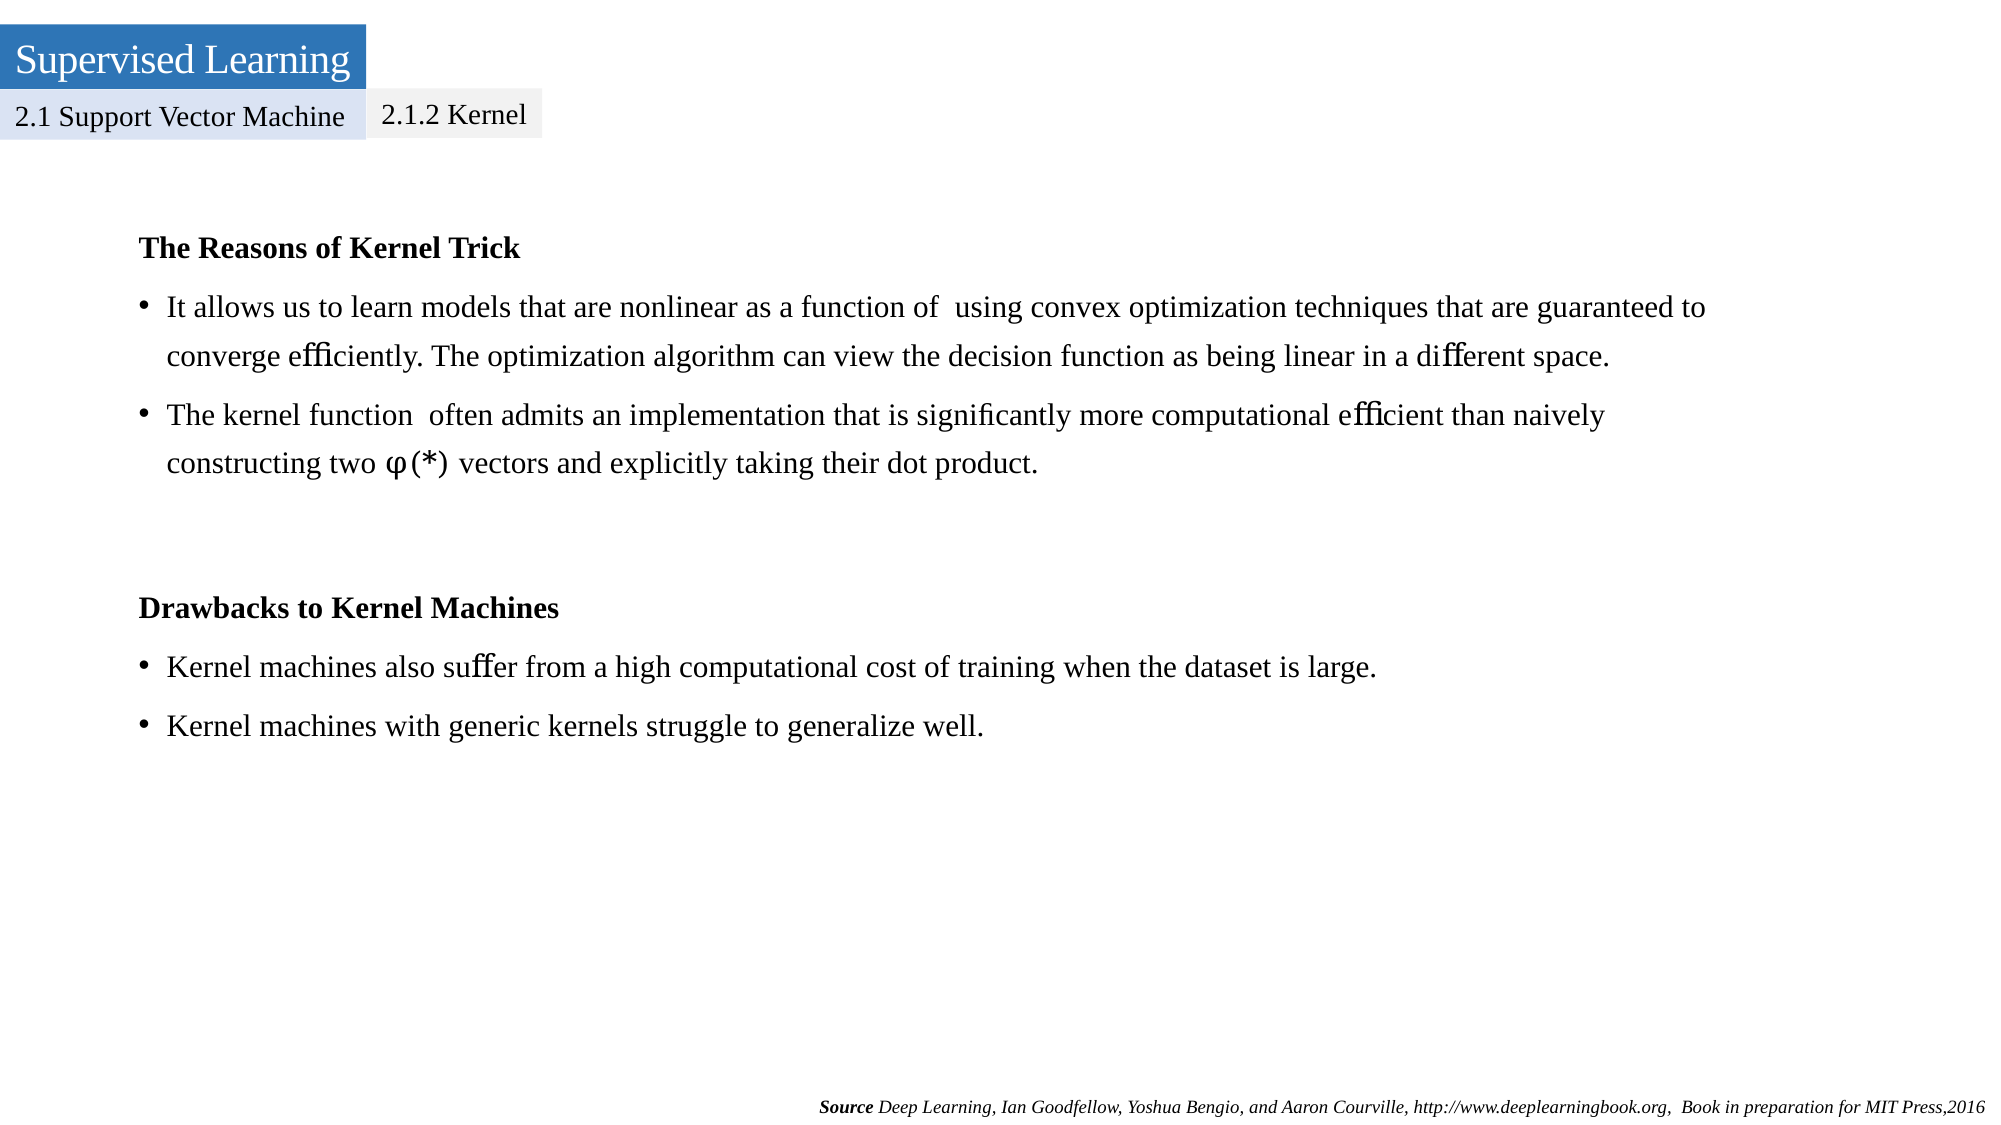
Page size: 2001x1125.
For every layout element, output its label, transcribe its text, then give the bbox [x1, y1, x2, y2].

text_box Drawbacks to Kernel Machines Kernel machines also suﬀer from a high computational cost of training when the dataset is large. Kernel machines with generic kernels struggle to generalize well. [123, 568, 1792, 751]
text_box Source Deep Learning, Ian Goodfellow, Yoshua Bengio, and Aaron Courville, http://www.deeplearningbook.org, Book in preparation for MIT Press,2016 [799, 1087, 2000, 1125]
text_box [0, 24, 543, 141]
